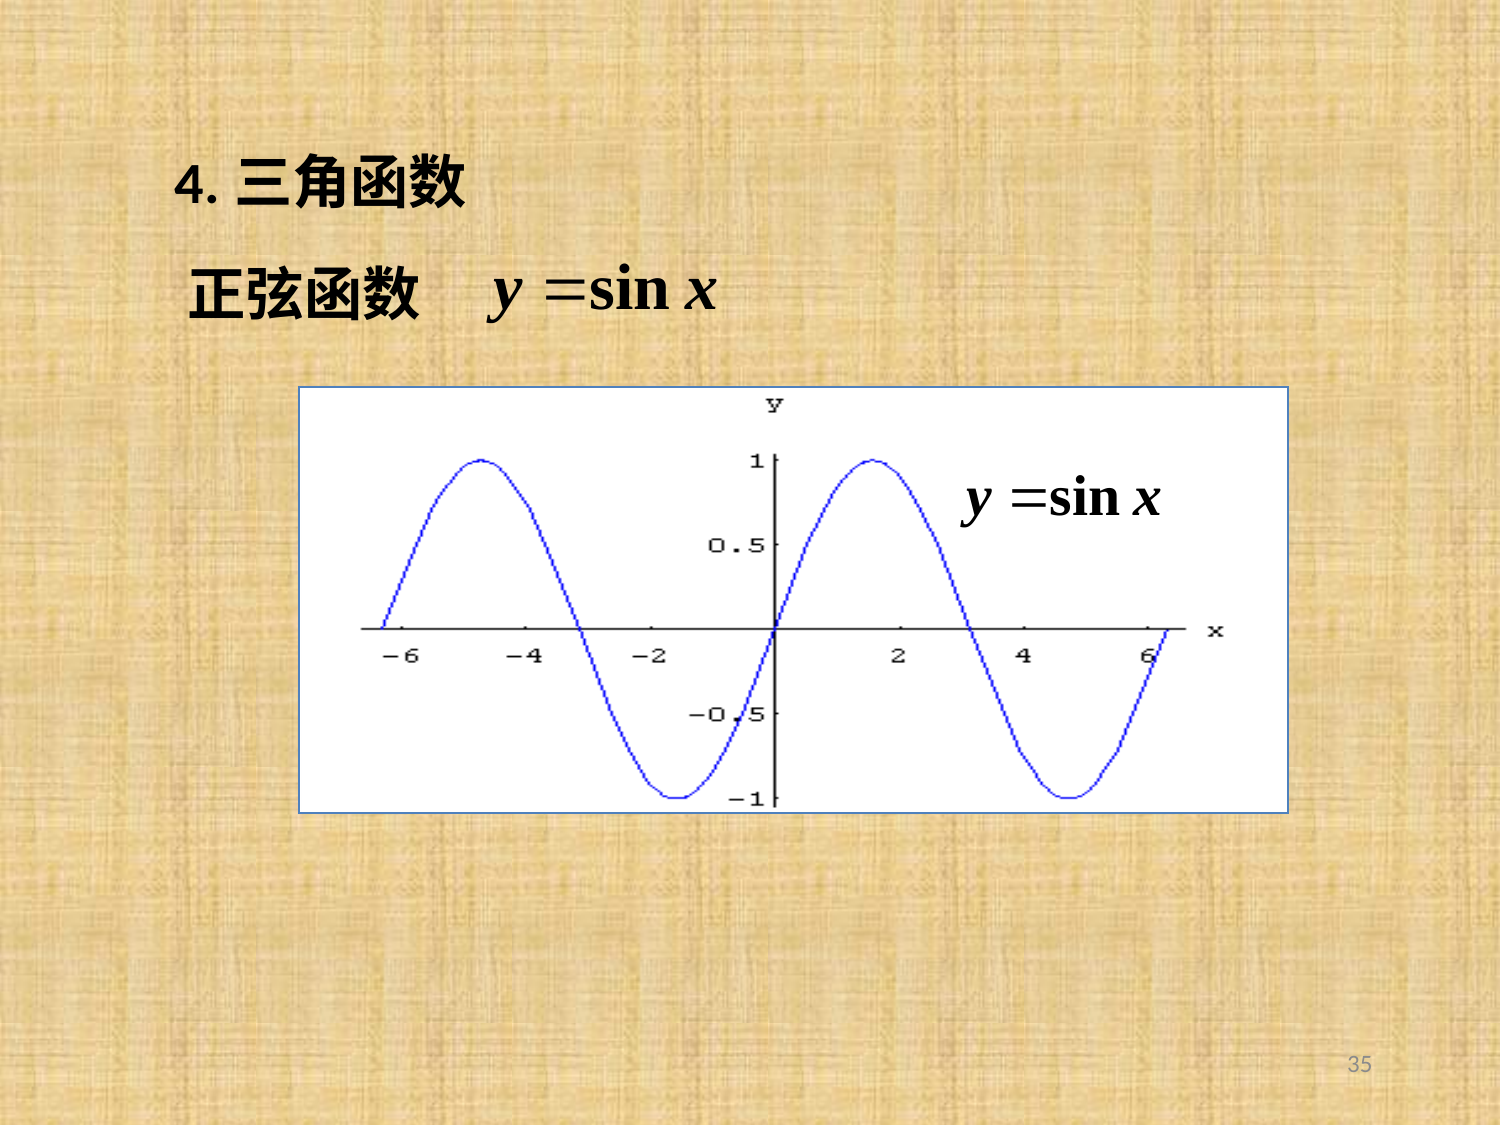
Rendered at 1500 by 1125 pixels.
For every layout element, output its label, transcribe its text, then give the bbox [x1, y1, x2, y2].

text_box 正弦函数 [172, 249, 473, 335]
text_box 4.三角函数 [160, 137, 611, 223]
picture [0, 0, 1500, 1125]
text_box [949, 462, 1177, 540]
slide_number 35 [1074, 1025, 1388, 1100]
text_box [474, 249, 735, 338]
